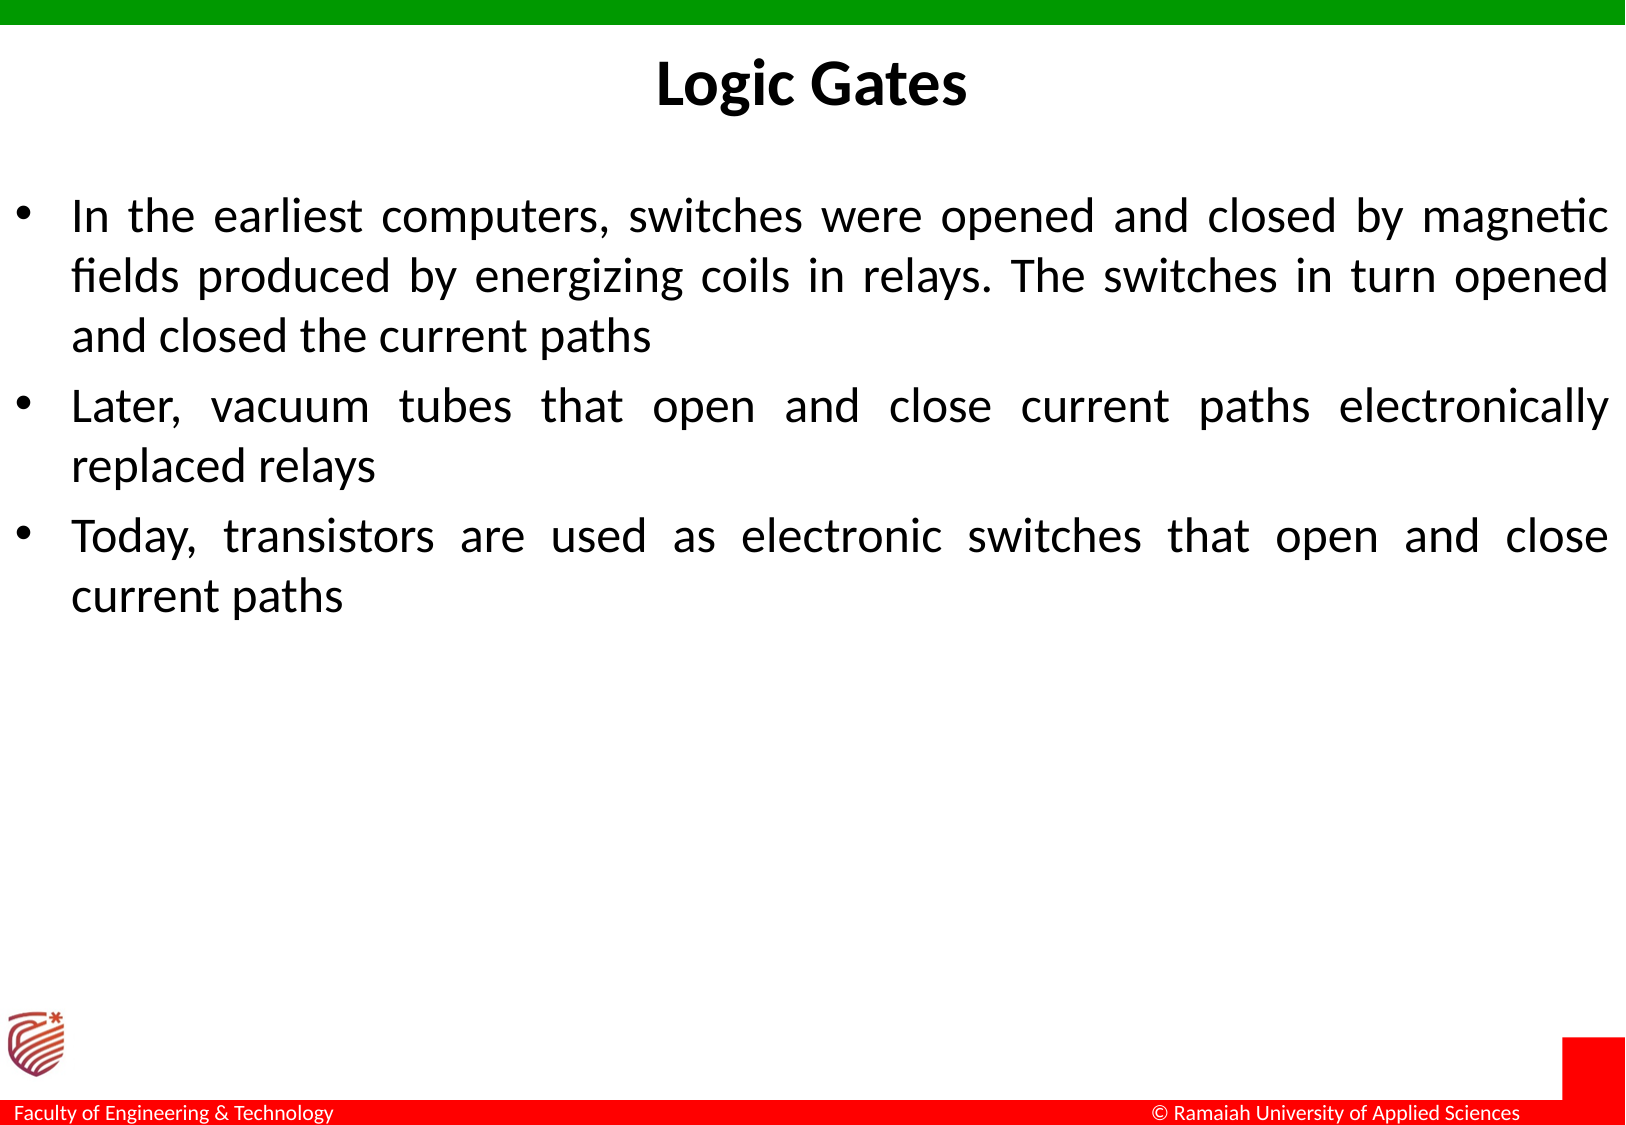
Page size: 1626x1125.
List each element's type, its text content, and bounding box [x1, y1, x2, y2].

text_box In the earliest computers, switches were opened and closed by magnetic fields produced by energizing coils in relays. The switches in turn opened and closed the current paths Later, vacuum tubes that open and close current paths electronically replaced relays Today, transistors are used as electronic switches that open and close current paths [0, 174, 1625, 705]
title Logic Gates [81, 31, 1544, 174]
picture [0, 997, 75, 1082]
